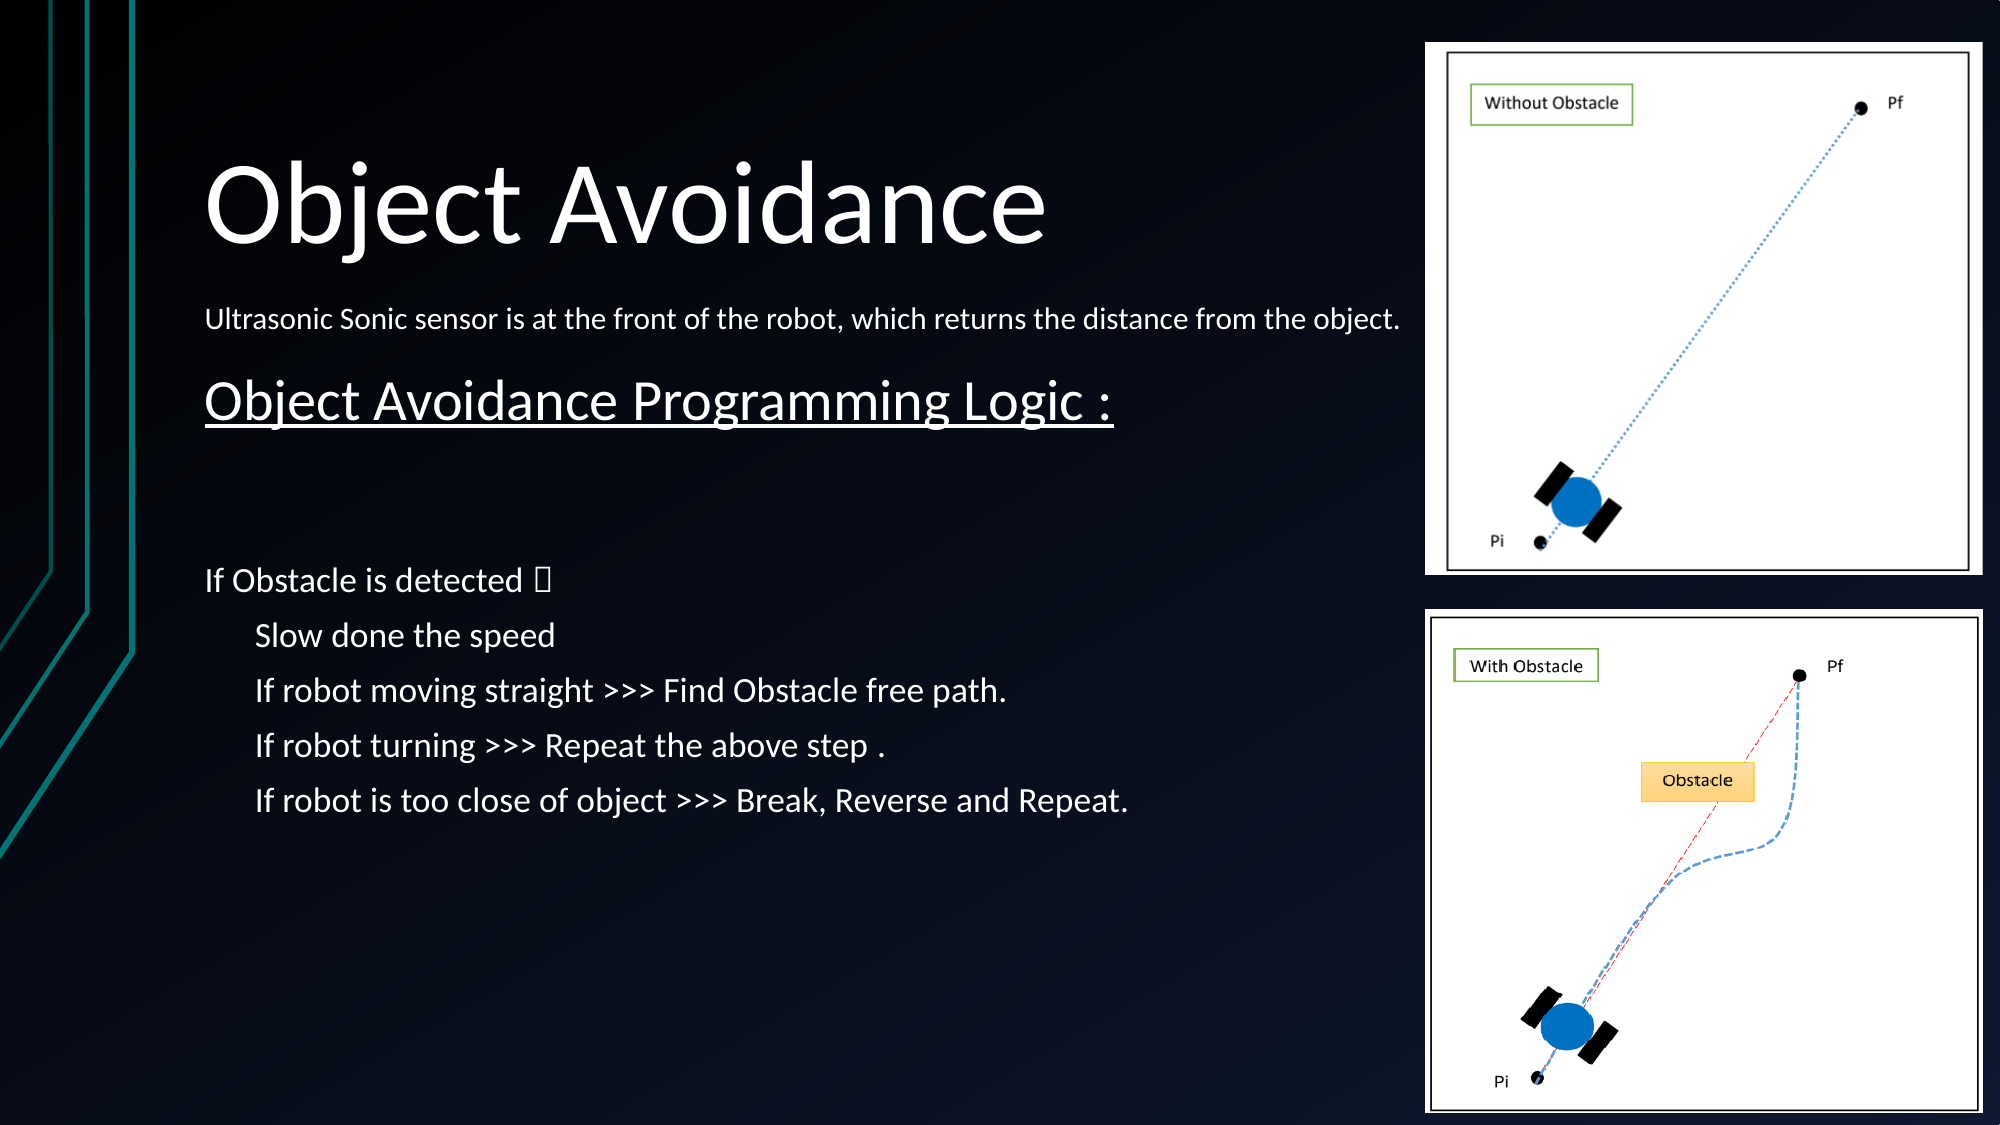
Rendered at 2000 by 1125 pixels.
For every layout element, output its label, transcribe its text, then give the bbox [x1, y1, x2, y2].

picture [1424, 42, 1983, 575]
list Object Avoidance Ultrasonic Sonic sensor is at the front of the robot, which returns the distance from the object. Object Avoidance Programming Logic : If Obstacle is detected  Slow done the speed If robot moving straight >>> Find Obstacle free path. If robot turning >>> Repeat the above step . If robot is too close of object >>> Break, Reverse and Repeat. [184, 131, 1473, 882]
picture [1424, 609, 1983, 1113]
